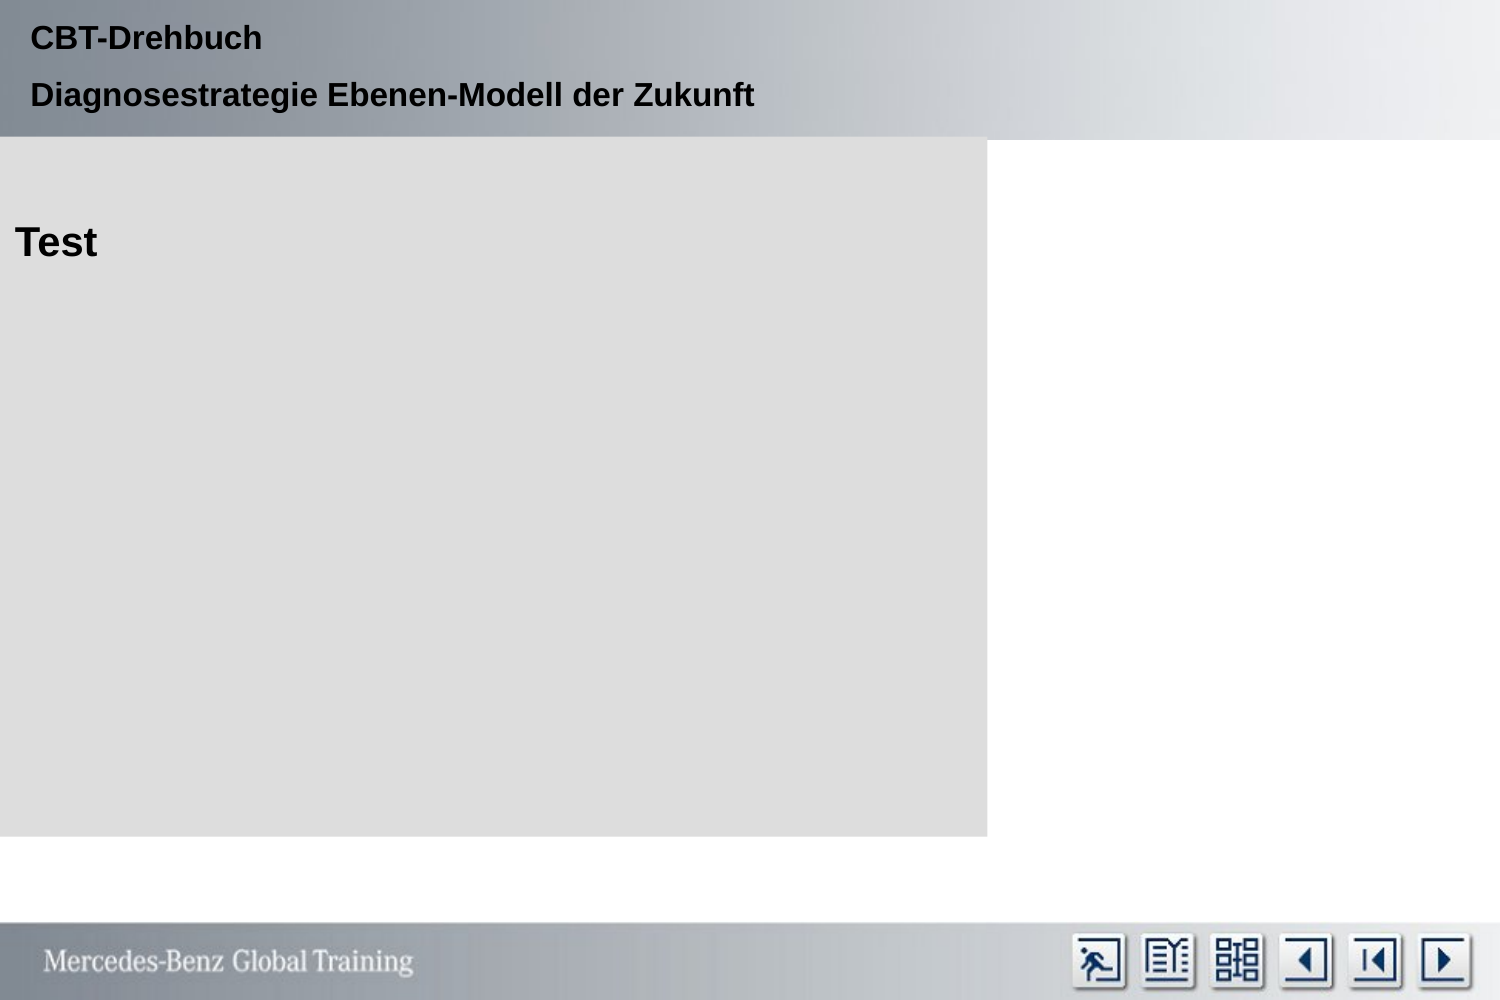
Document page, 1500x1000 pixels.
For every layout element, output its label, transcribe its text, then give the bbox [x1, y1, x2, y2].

text_box Test [0, 207, 1114, 332]
picture [0, 0, 1500, 140]
picture [0, 921, 1500, 1000]
